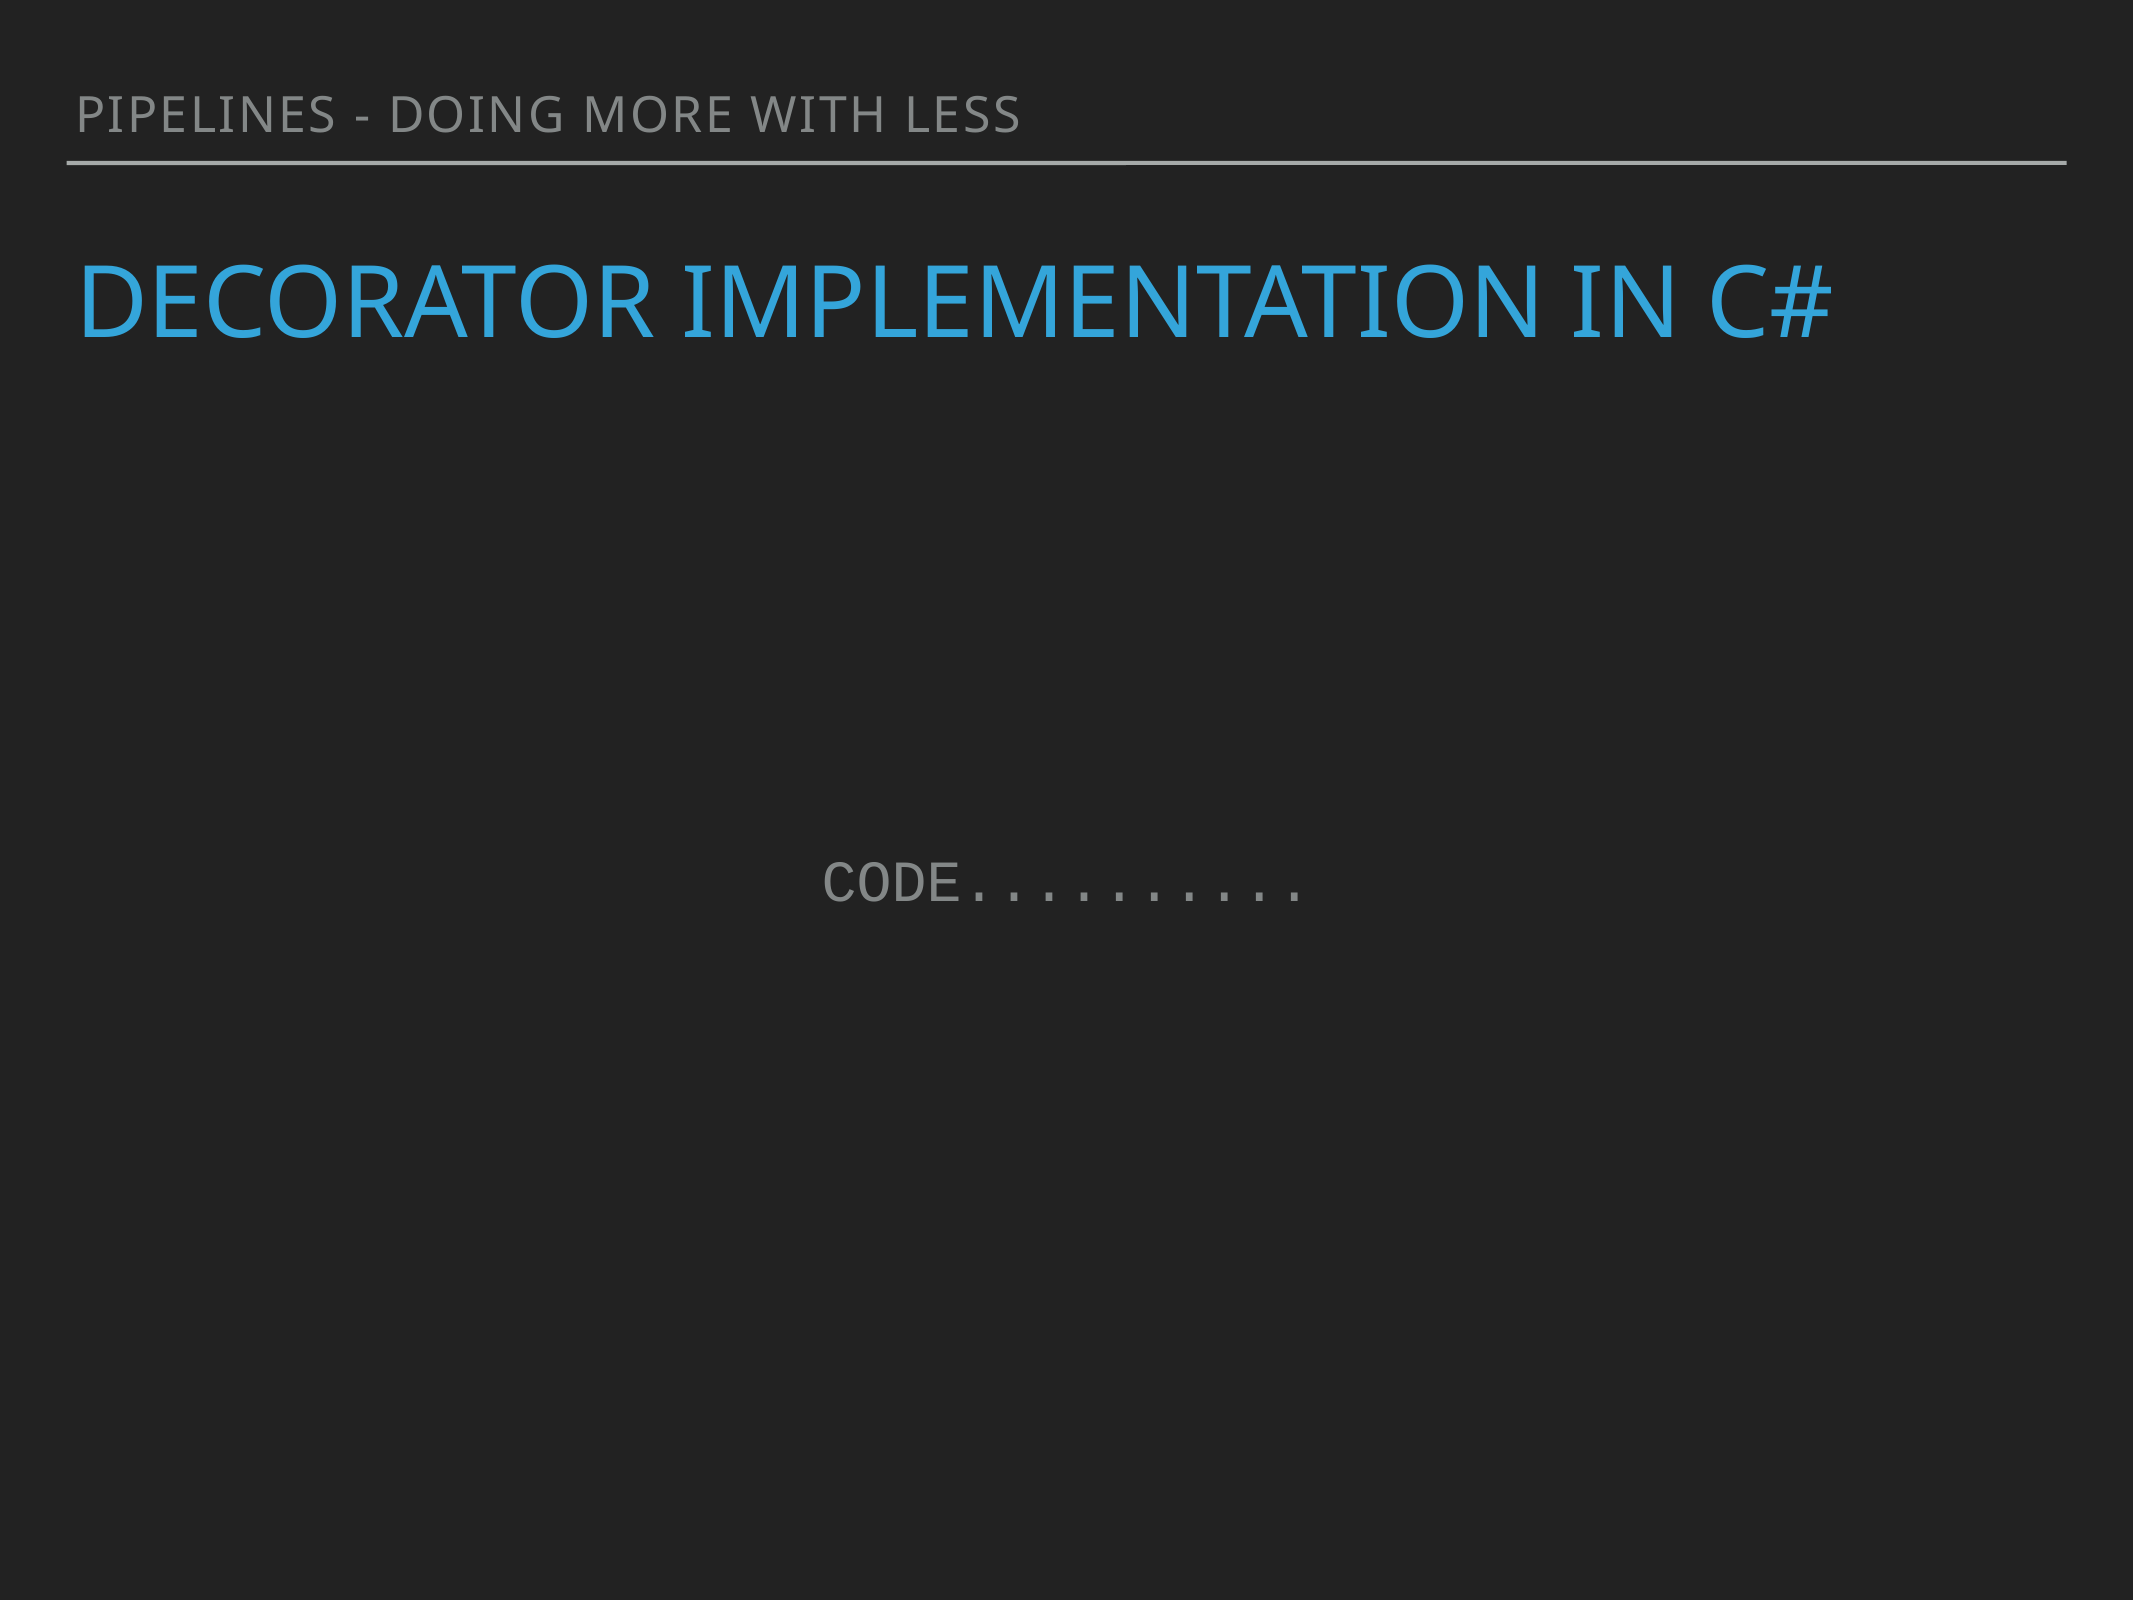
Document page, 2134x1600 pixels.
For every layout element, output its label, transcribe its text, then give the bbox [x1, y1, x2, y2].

title decorator implementation in c# [66, 251, 2068, 372]
list CODE.......... [66, 449, 2068, 1453]
text_box PIPELINES - doing more with less [66, 85, 1900, 150]
